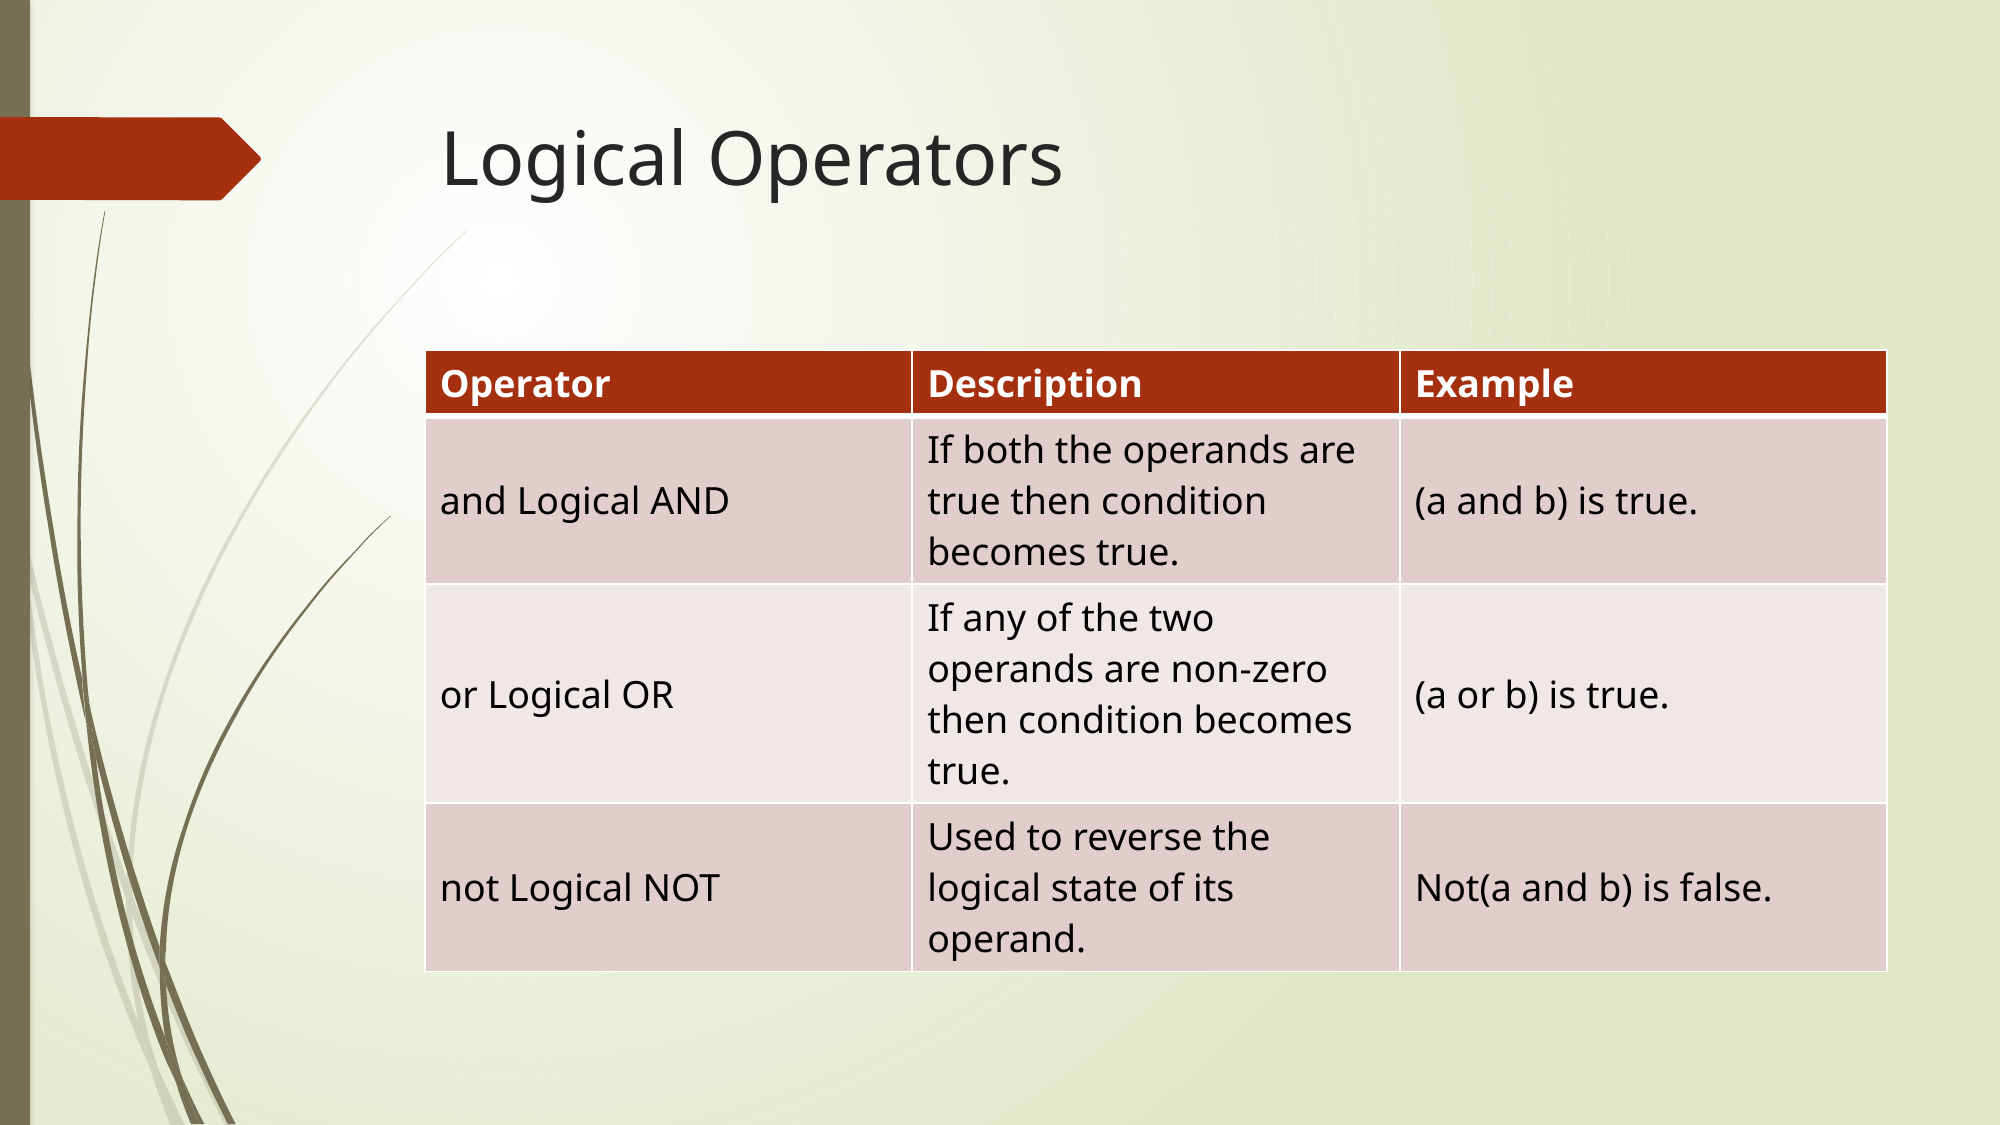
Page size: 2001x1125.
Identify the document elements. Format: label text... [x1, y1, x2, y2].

table_cell or Logical OR [426, 585, 911, 802]
table_header Example [1401, 351, 1886, 413]
table_cell and Logical AND [426, 419, 911, 583]
table_cell Used to reverse the logical state of its operand. [913, 804, 1399, 971]
table_cell If any of the two operands are non-zero then condition becomes true. [913, 585, 1399, 802]
table_cell not Logical NOT [426, 804, 911, 971]
table_cell Not(a and b) is false. [1401, 804, 1886, 971]
table_cell (a and b) is true. [1401, 419, 1886, 583]
title Logical Operators [425, 102, 1888, 313]
table_header Operator [426, 351, 911, 413]
table_cell (a or b) is true. [1401, 585, 1886, 802]
table_cell If both the operands are true then condition becomes true. [913, 419, 1399, 583]
table_header Description [913, 351, 1399, 413]
